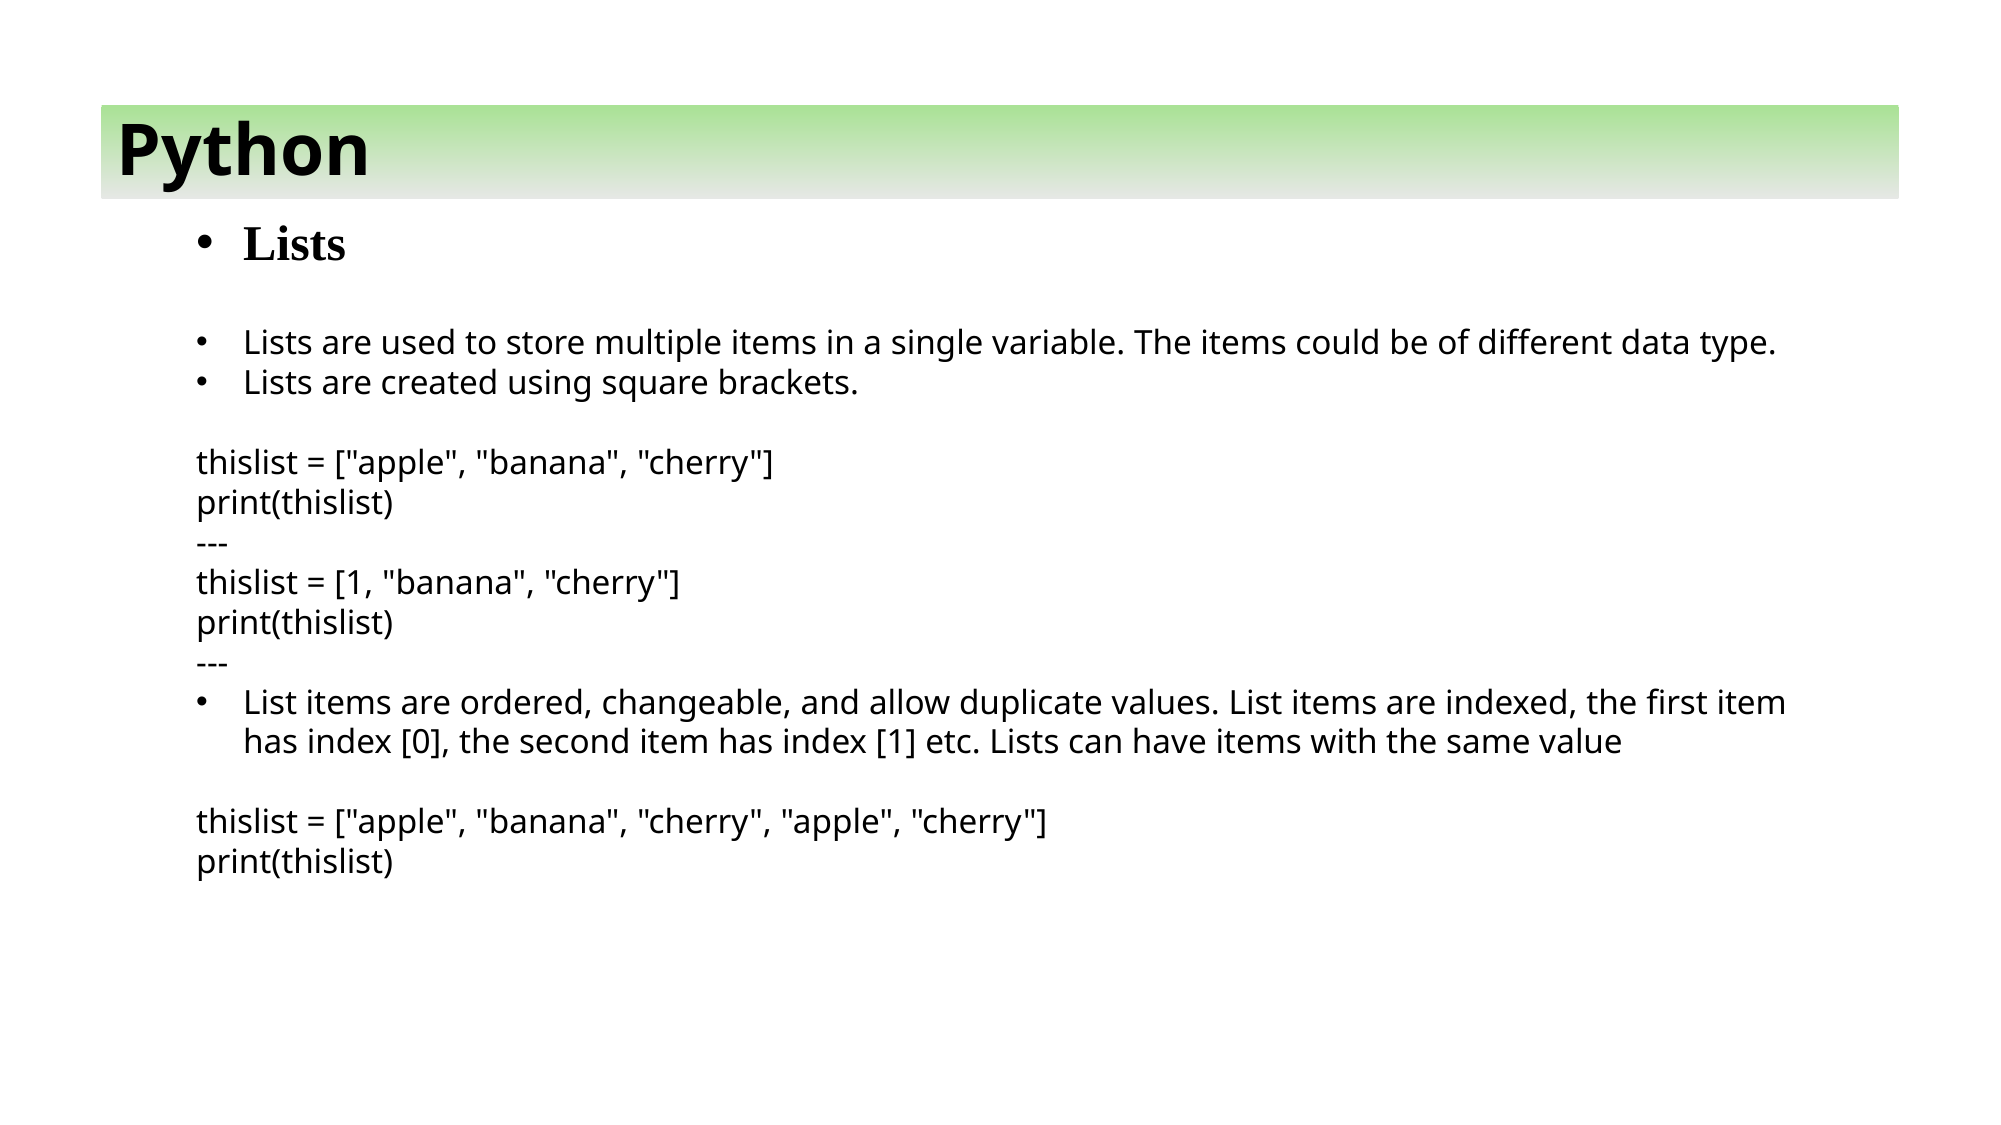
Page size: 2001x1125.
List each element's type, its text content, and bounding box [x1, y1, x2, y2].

title Python [101, 105, 1899, 199]
text_box Lists are used to store multiple items in a single variable. The items could be of different data type. Lists are created using square brackets. thislist = ["apple", "banana", "cherry"] print(thislist) --- thislist = [1, "banana", "cherry"] print(thislist) --- List items are ordered, changeable, and allow duplicate values. List items are indexed, the first item has index [0], the second item has index [1] etc. Lists can have items with the same value thislist = ["apple", "banana", "cherry", "apple", "cherry"] print(thislist) [181, 314, 1844, 888]
text_box Lists [181, 203, 1722, 279]
